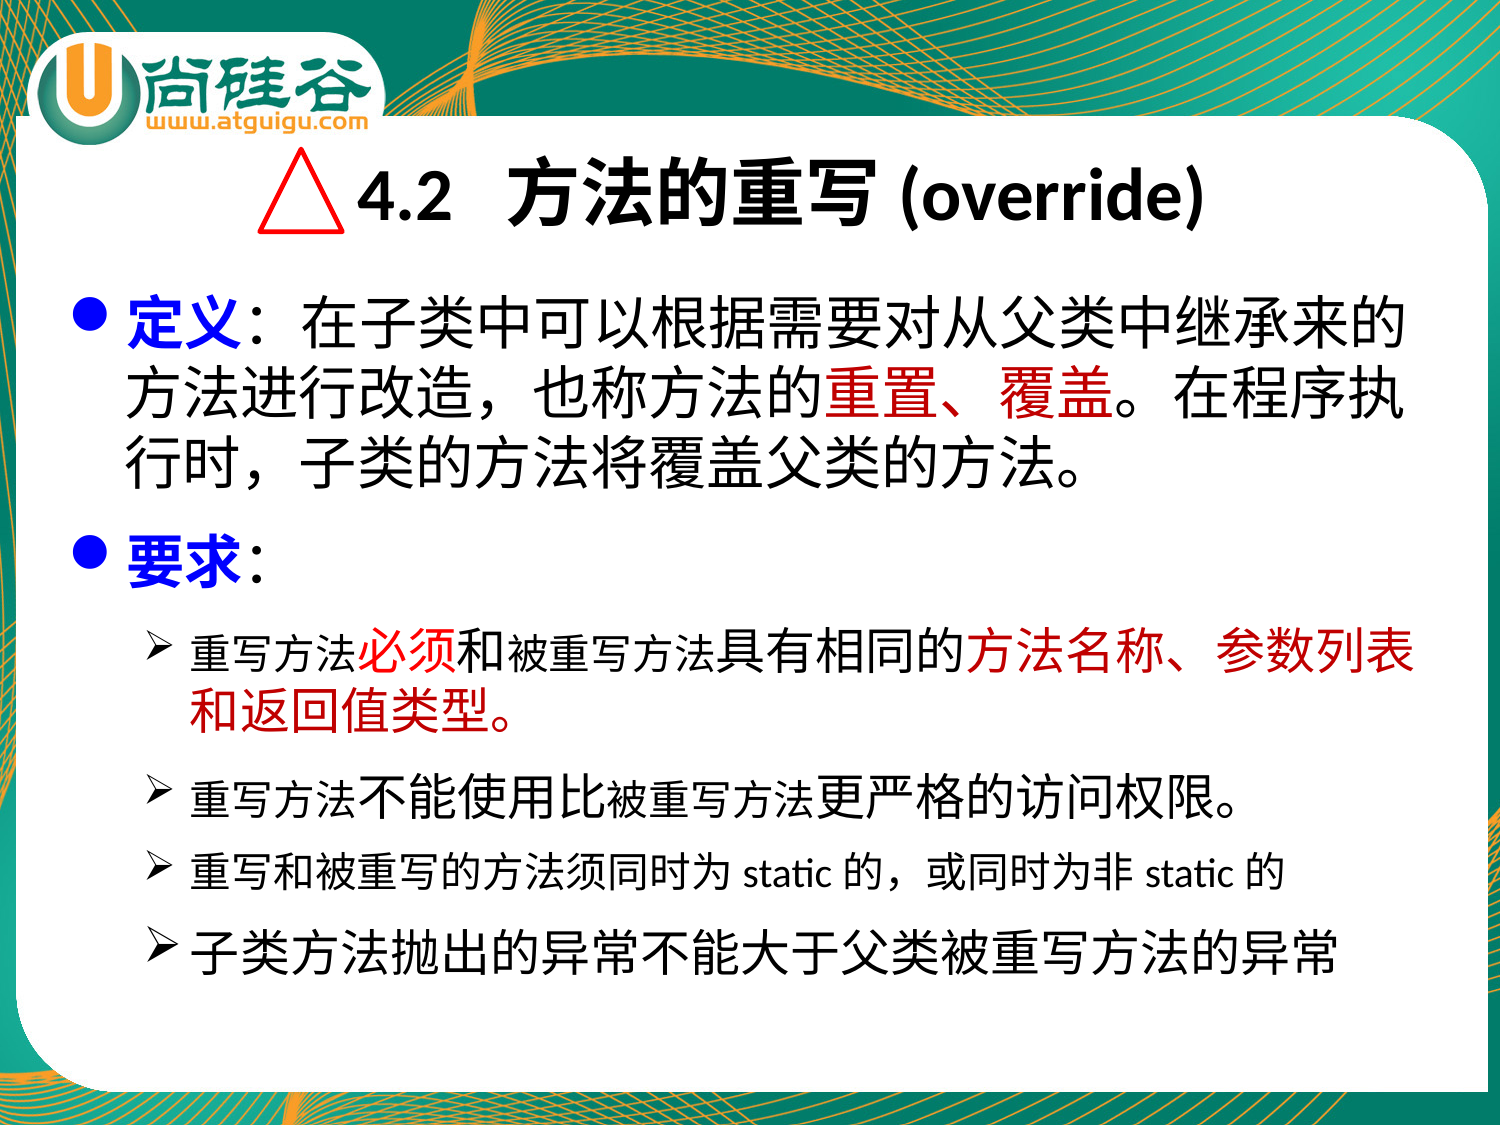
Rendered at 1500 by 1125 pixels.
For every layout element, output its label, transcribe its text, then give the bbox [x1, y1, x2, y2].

title 4.2 方法的重写(override) [342, 125, 1288, 256]
text_box [257, 146, 345, 234]
picture [0, 0, 1500, 1125]
list 定义：在子类中可以根据需要对从父类中继承来的方法进行改造，也称方法的重置、覆盖。在程序执行时，子类的方法将覆盖父类的方法。 要求： 重写方法必须和被重写方法具有相同的方法名称、参数列表和返回值类型。 重写方法不能使用比被重写方法更严格的访问权限。 重写和被重写的方法须同时为static的，或同时为非static的 子类方法抛出的异常不能大于父类被重写方法的异常 [53, 278, 1471, 1056]
